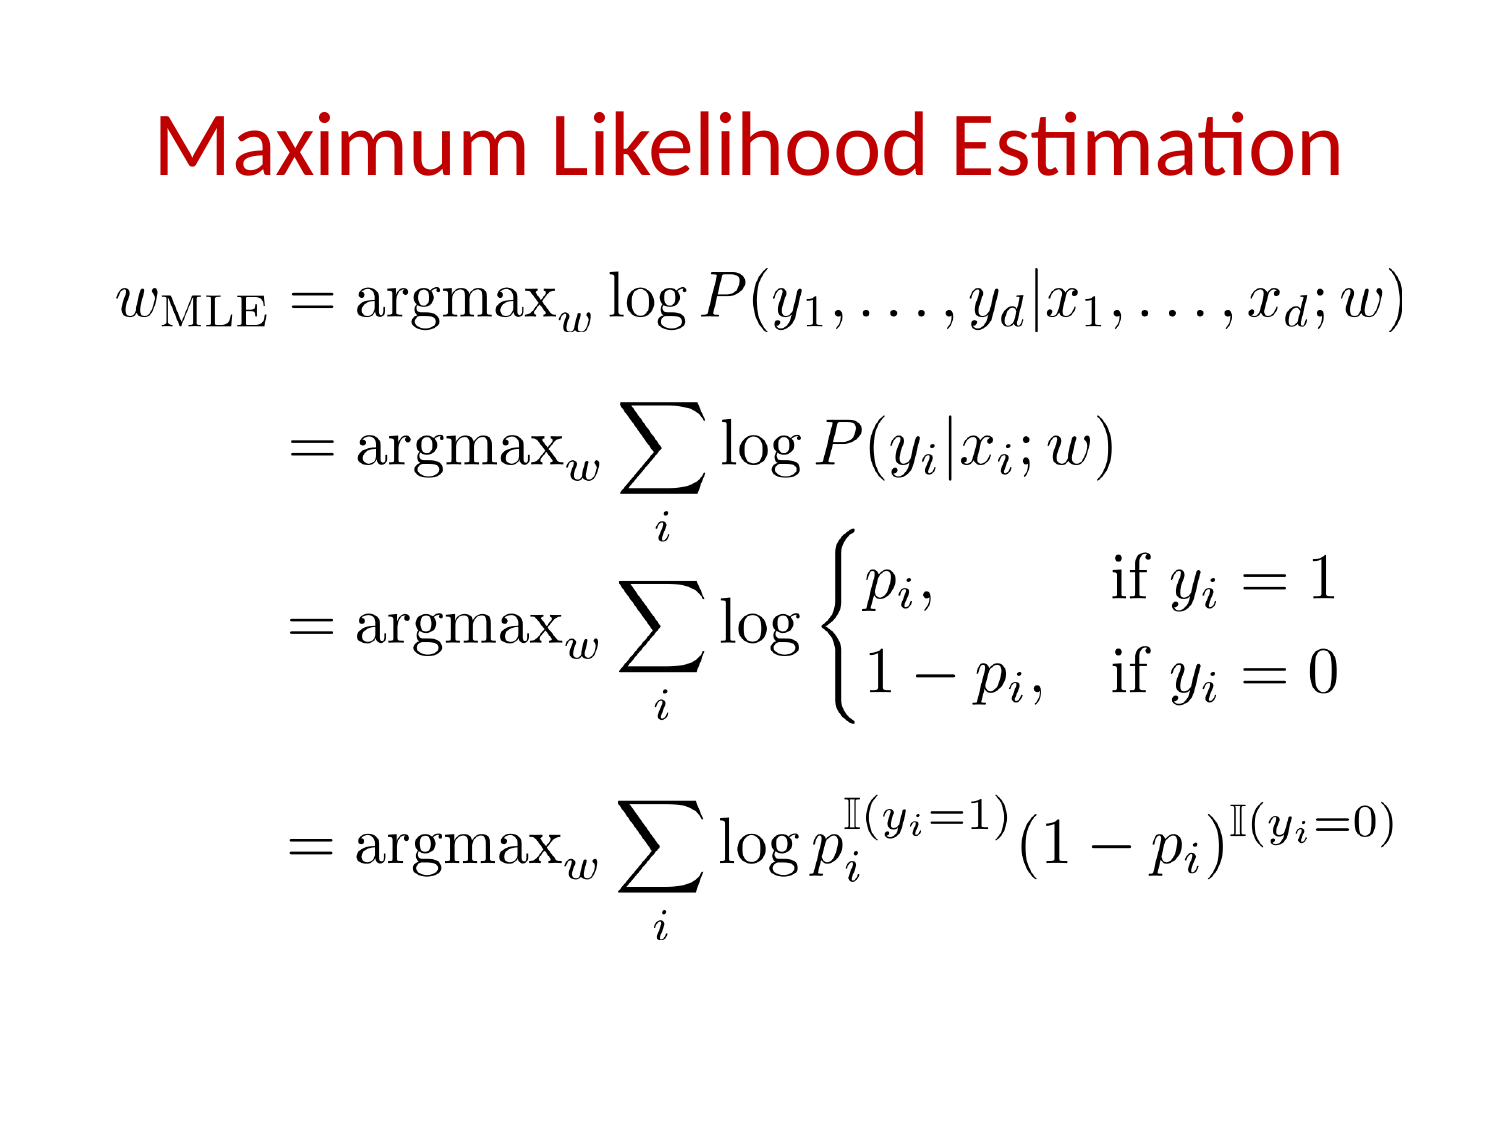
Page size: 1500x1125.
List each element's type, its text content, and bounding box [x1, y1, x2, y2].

title Maximum Likelihood Estimation [74, 44, 1426, 234]
picture [290, 402, 1337, 724]
picture [116, 267, 1402, 332]
picture [287, 794, 1393, 940]
